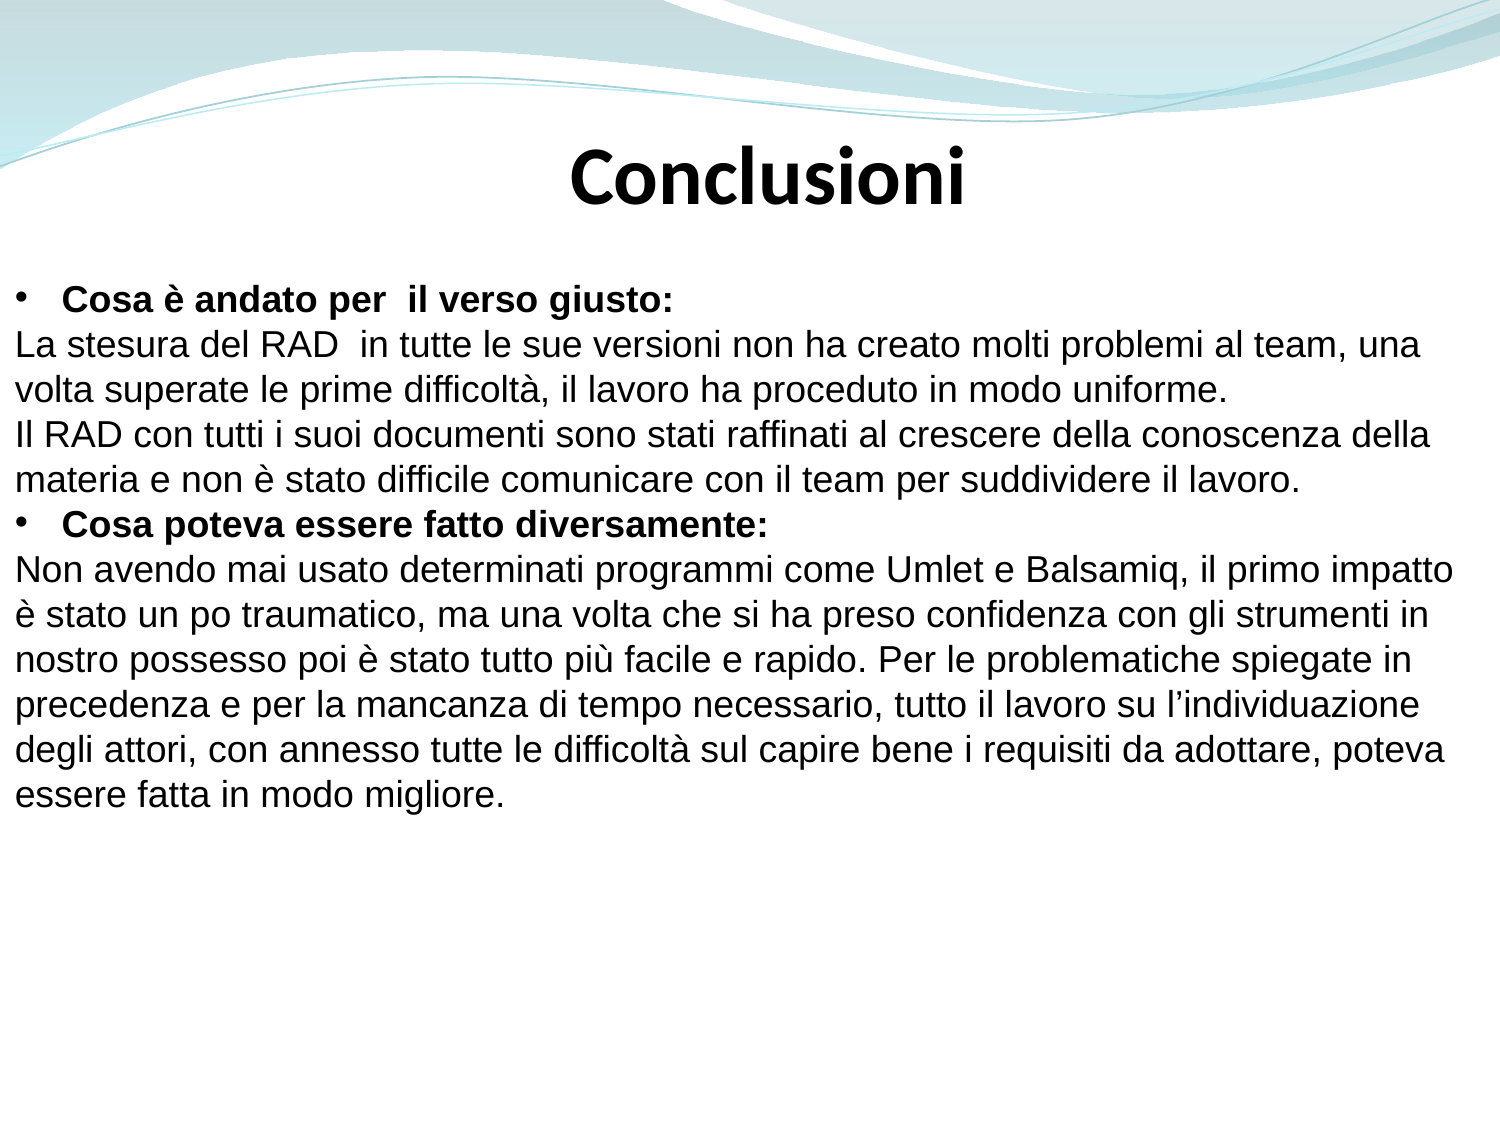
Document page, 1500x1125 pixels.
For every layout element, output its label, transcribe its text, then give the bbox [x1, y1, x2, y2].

text_box Cosa è andato per il verso giusto: La stesura del RAD in tutte le sue versioni non ha creato molti problemi al team, una volta superate le prime difficoltà, il lavoro ha proceduto in modo uniforme. Il RAD con tutti i suoi documenti sono stati raffinati al crescere della conoscenza della materia e non è stato difficile comunicare con il team per suddividere il lavoro. Cosa poteva essere fatto diversamente: Non avendo mai usato determinati programmi come Umlet e Balsamiq, il primo impatto è stato un po traumatico, ma una volta che si ha preso confidenza con gli strumenti in nostro possesso poi è stato tutto più facile e rapido. Per le problematiche spiegate in precedenza e per la mancanza di tempo necessario, tutto il lavoro su l’individuazione degli attori, con annesso tutte le difficoltà sul capire bene i requisiti da adottare, poteva essere fatta in modo migliore. [0, 267, 1500, 822]
text_box Conclusioni [0, 113, 1500, 229]
